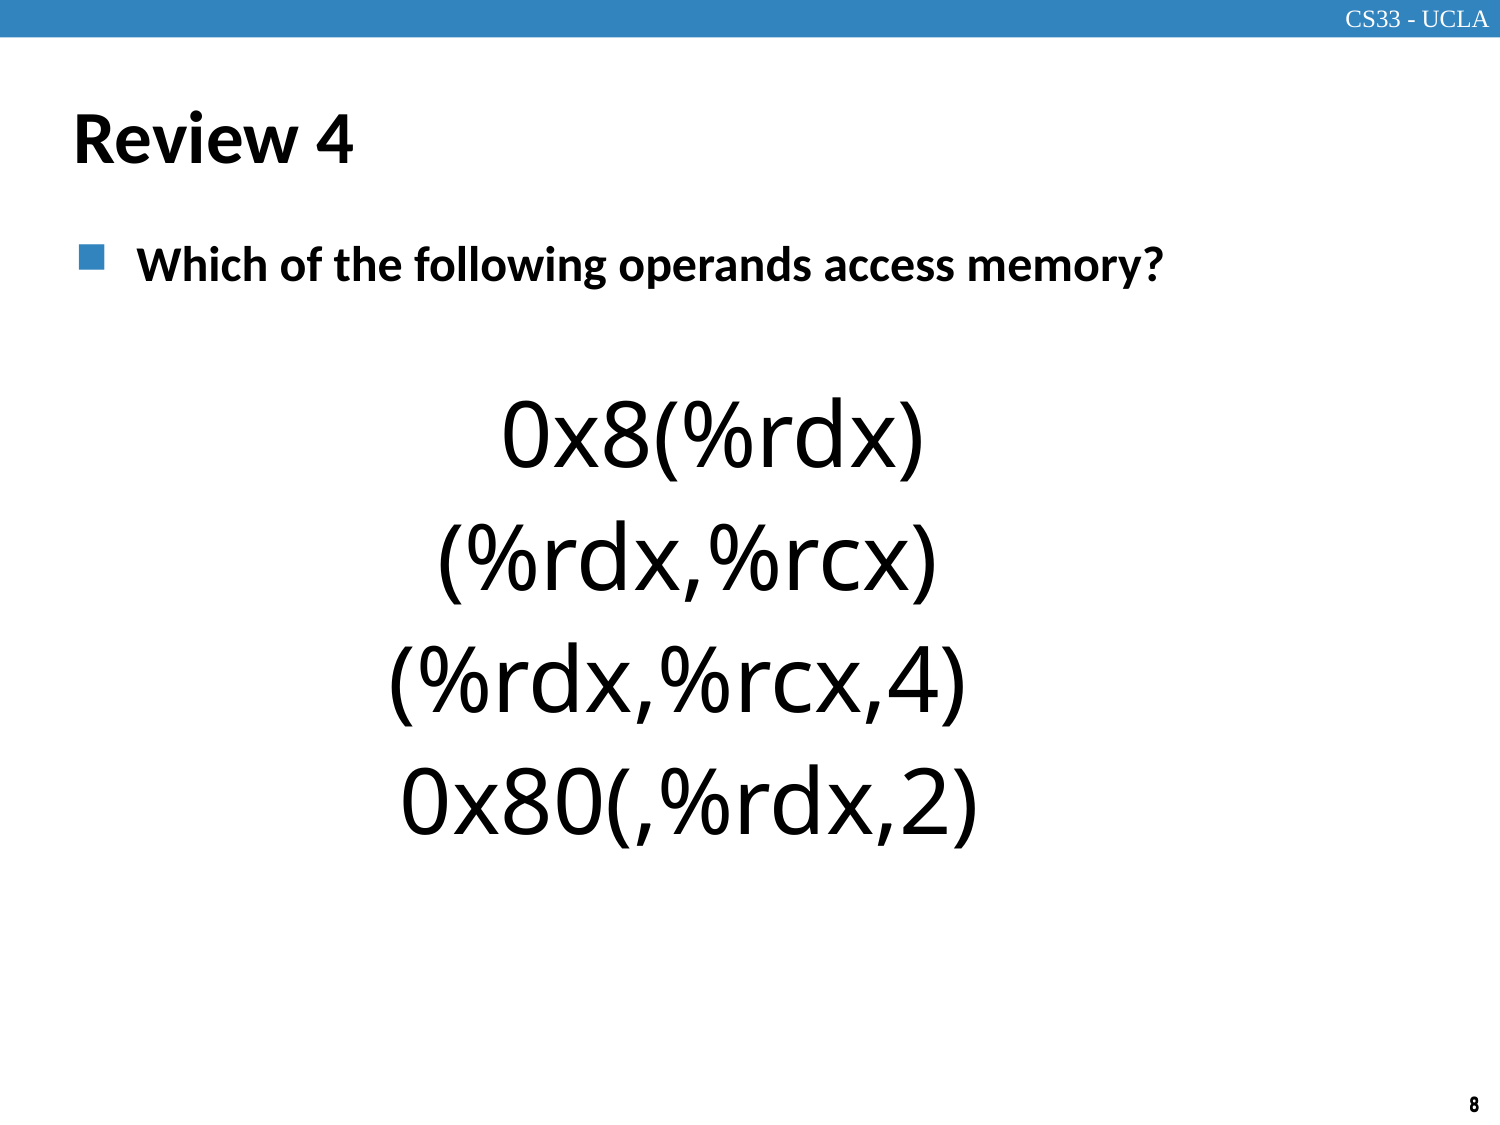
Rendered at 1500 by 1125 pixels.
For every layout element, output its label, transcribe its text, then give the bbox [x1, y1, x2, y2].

text_box (%rdx,%rcx,4) [374, 621, 1126, 741]
list Which of the following operands access memory? [64, 223, 1361, 346]
text_box 0x8(%rdx) [485, 376, 1015, 496]
text_box (%rdx,%rcx) [422, 499, 1064, 619]
title Review 4 [58, 71, 1305, 197]
text_box 0x80(,%rdx,2) [385, 743, 1137, 863]
